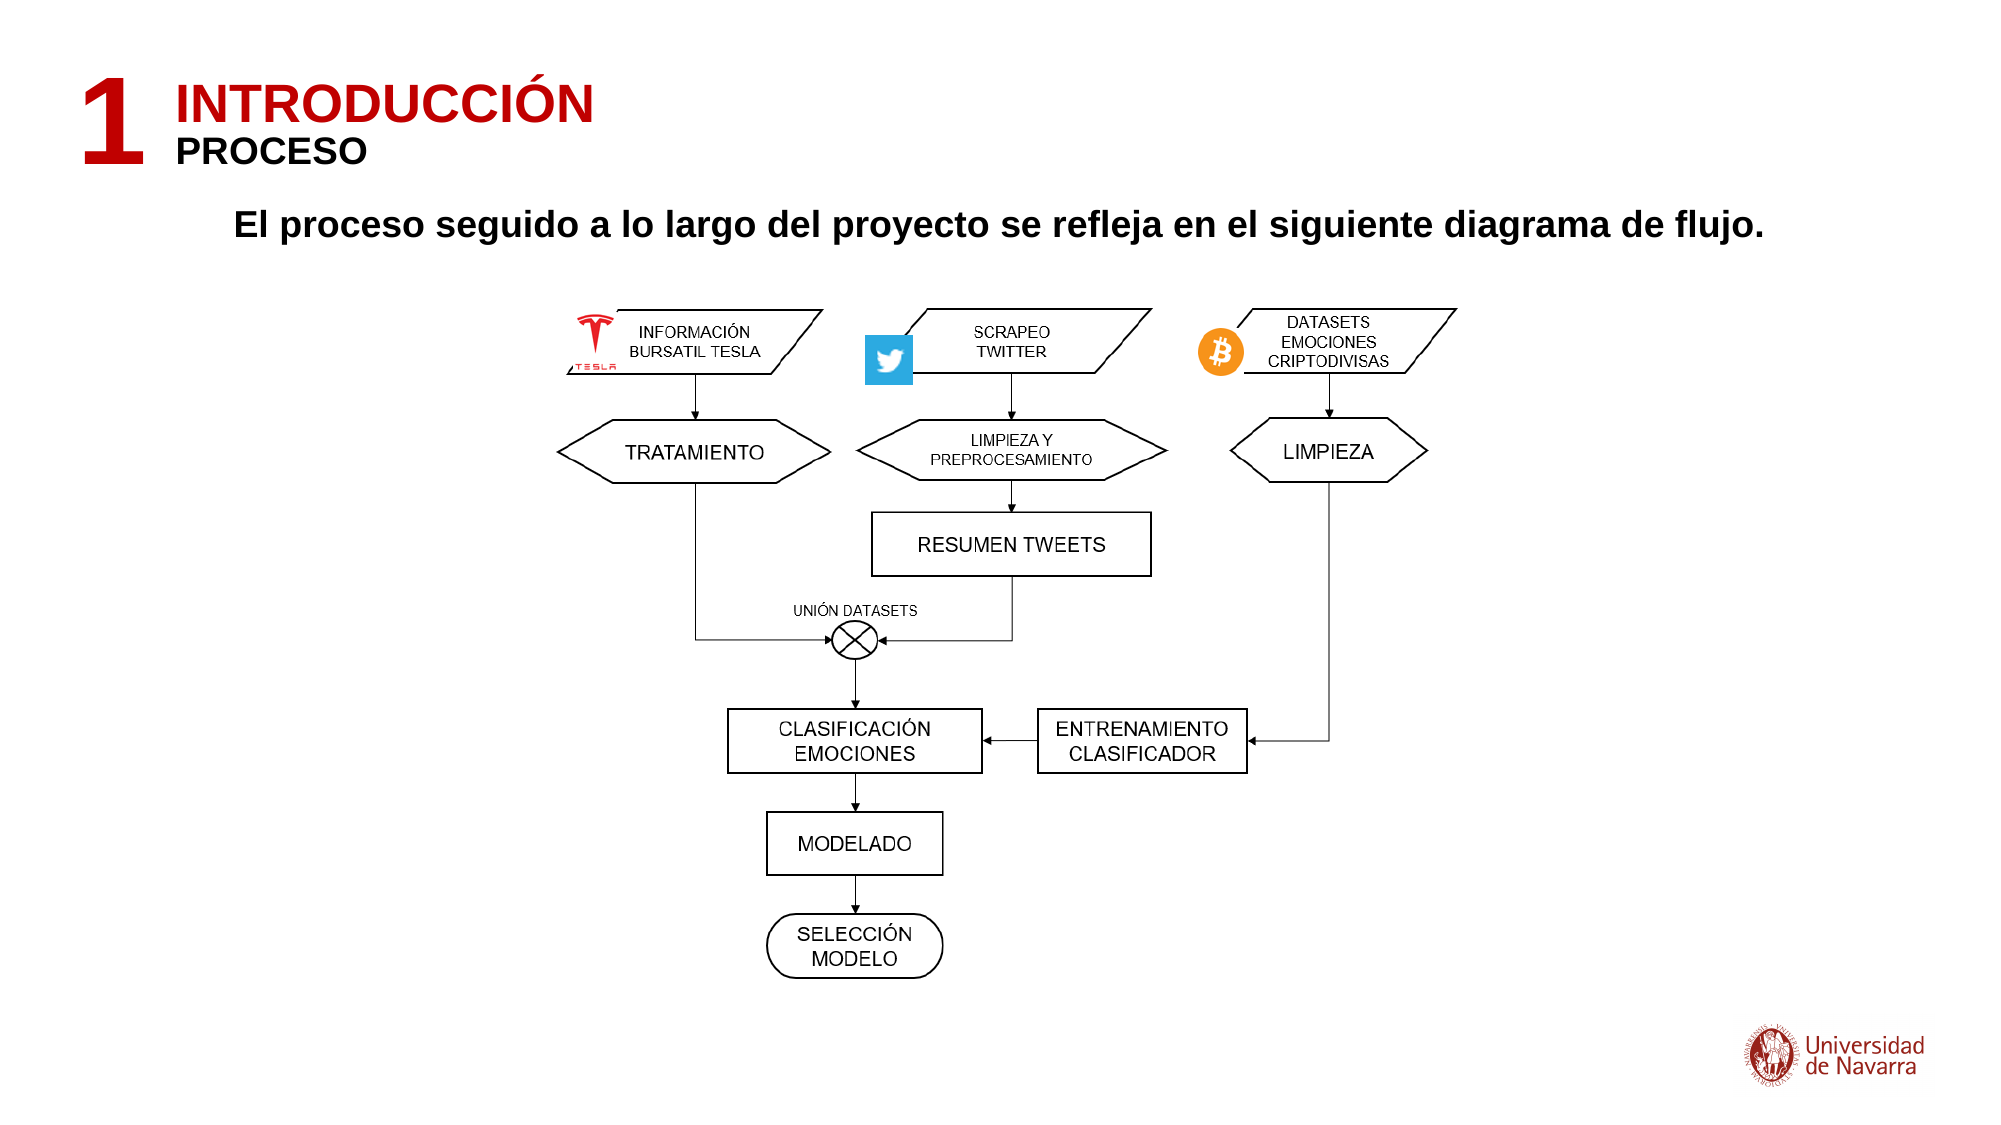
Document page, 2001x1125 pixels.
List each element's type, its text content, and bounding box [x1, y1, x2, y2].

text_box El proceso seguido a lo largo del proyecto se refleja en el siguiente diagrama de flujo. [165, 198, 1835, 356]
title 1 [62, 47, 161, 202]
text_box PROCESO [160, 124, 682, 181]
text_box INTRODUCCIÓN [160, 67, 682, 124]
picture [1733, 1013, 1935, 1097]
picture [536, 302, 1464, 984]
